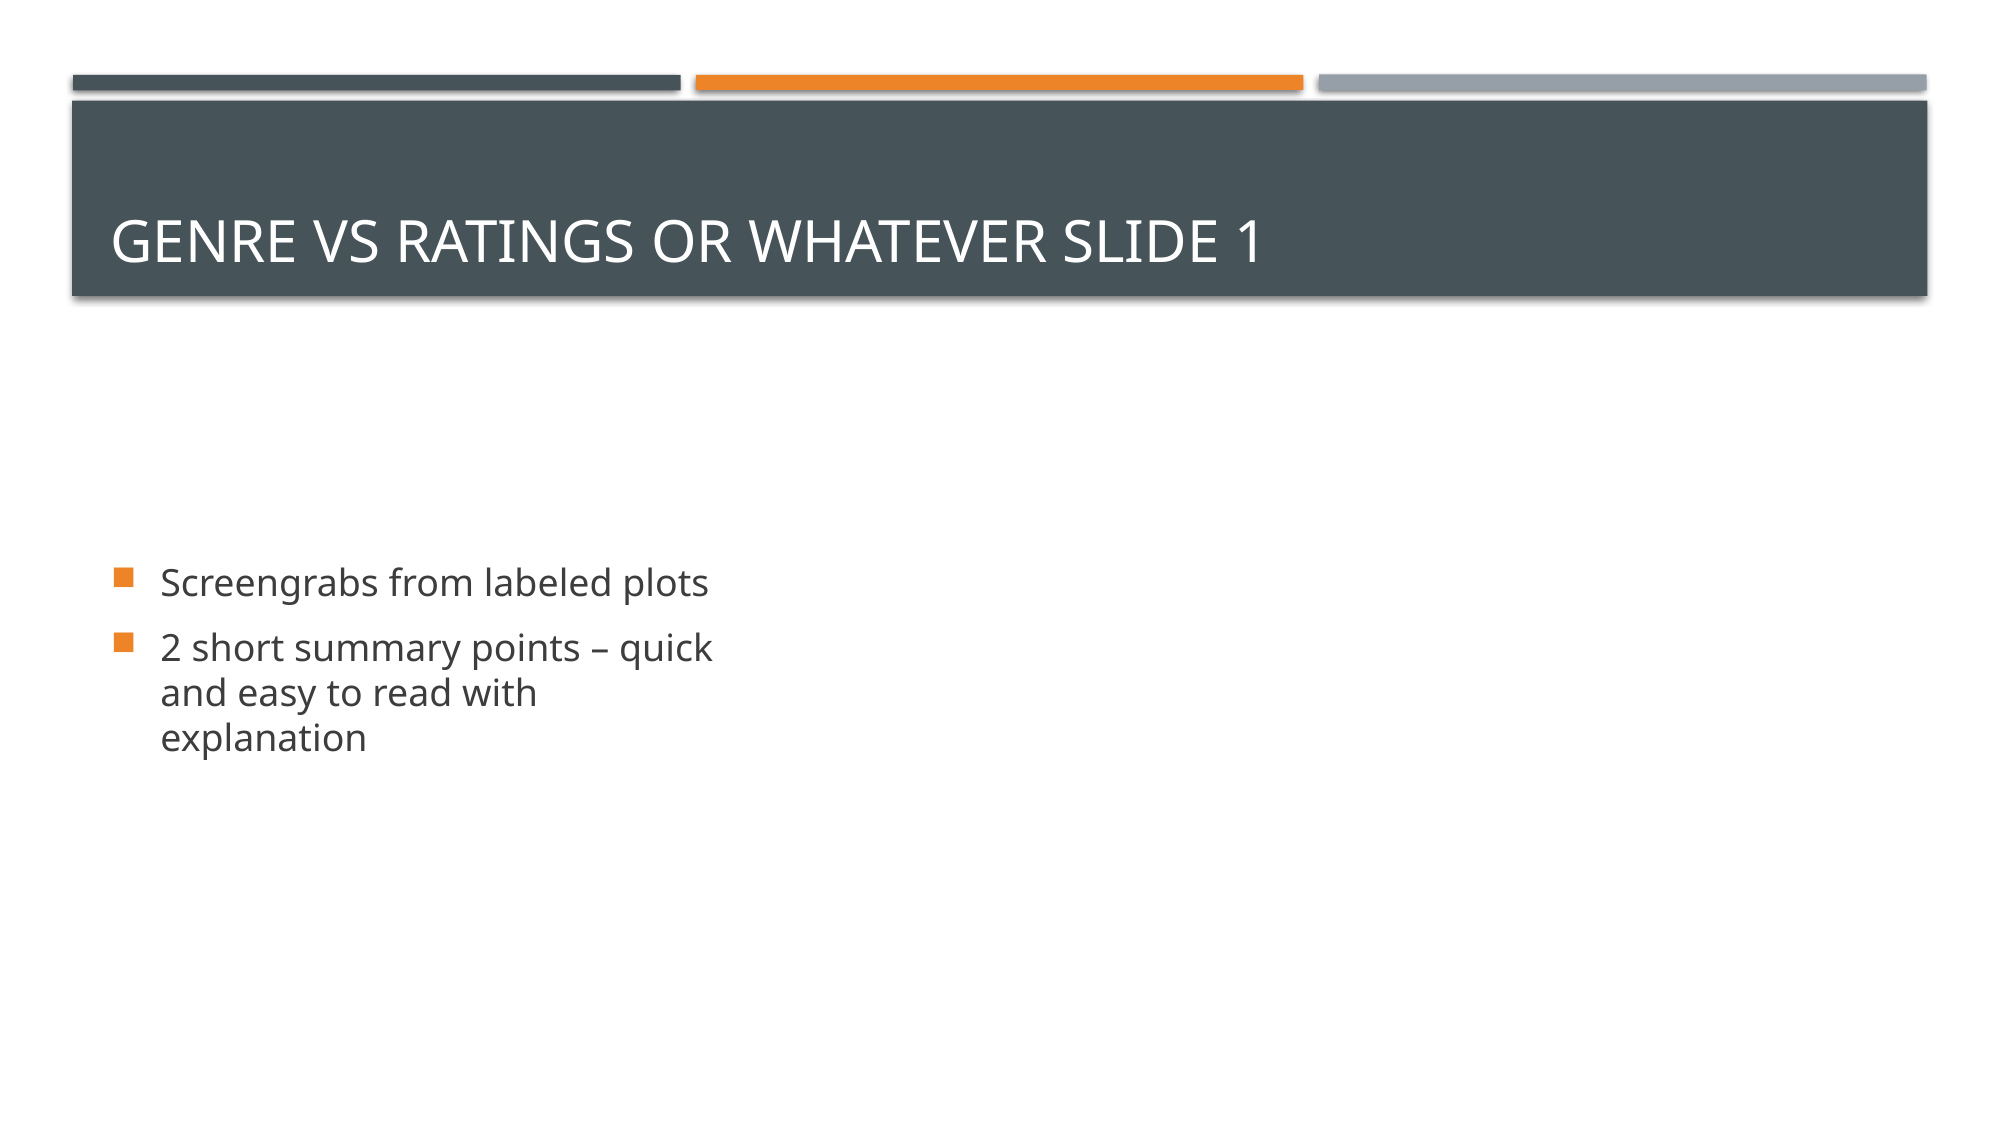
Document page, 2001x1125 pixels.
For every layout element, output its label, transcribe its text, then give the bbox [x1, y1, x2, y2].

list Screengrabs from labeled plots 2 short summary points – quick and easy to read with explanation [95, 357, 763, 962]
title genre vs ratings or whatever slide 1 [95, 115, 1905, 282]
